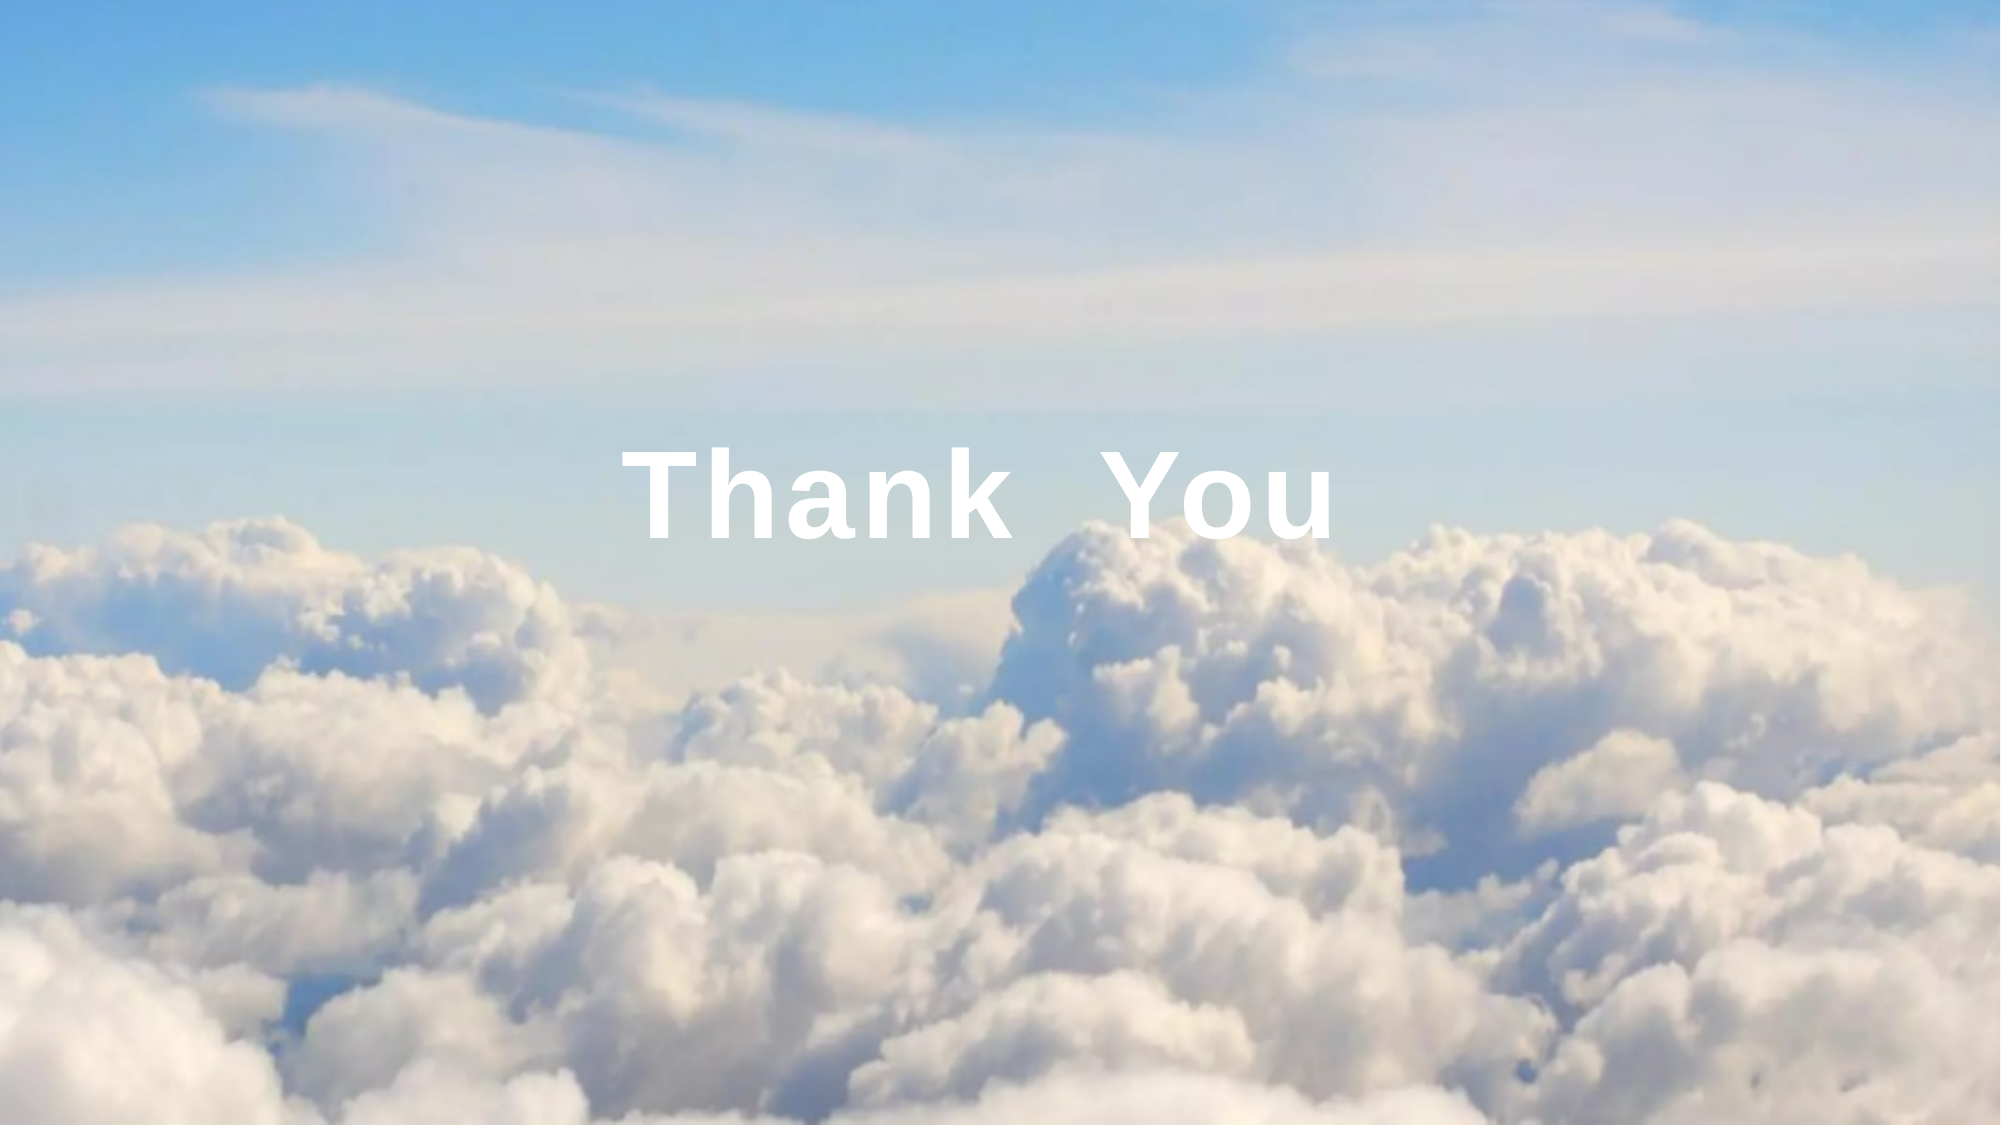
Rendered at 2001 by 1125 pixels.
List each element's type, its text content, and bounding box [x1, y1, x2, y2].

picture [0, 0, 2001, 1125]
title Thank You [196, 149, 1805, 572]
